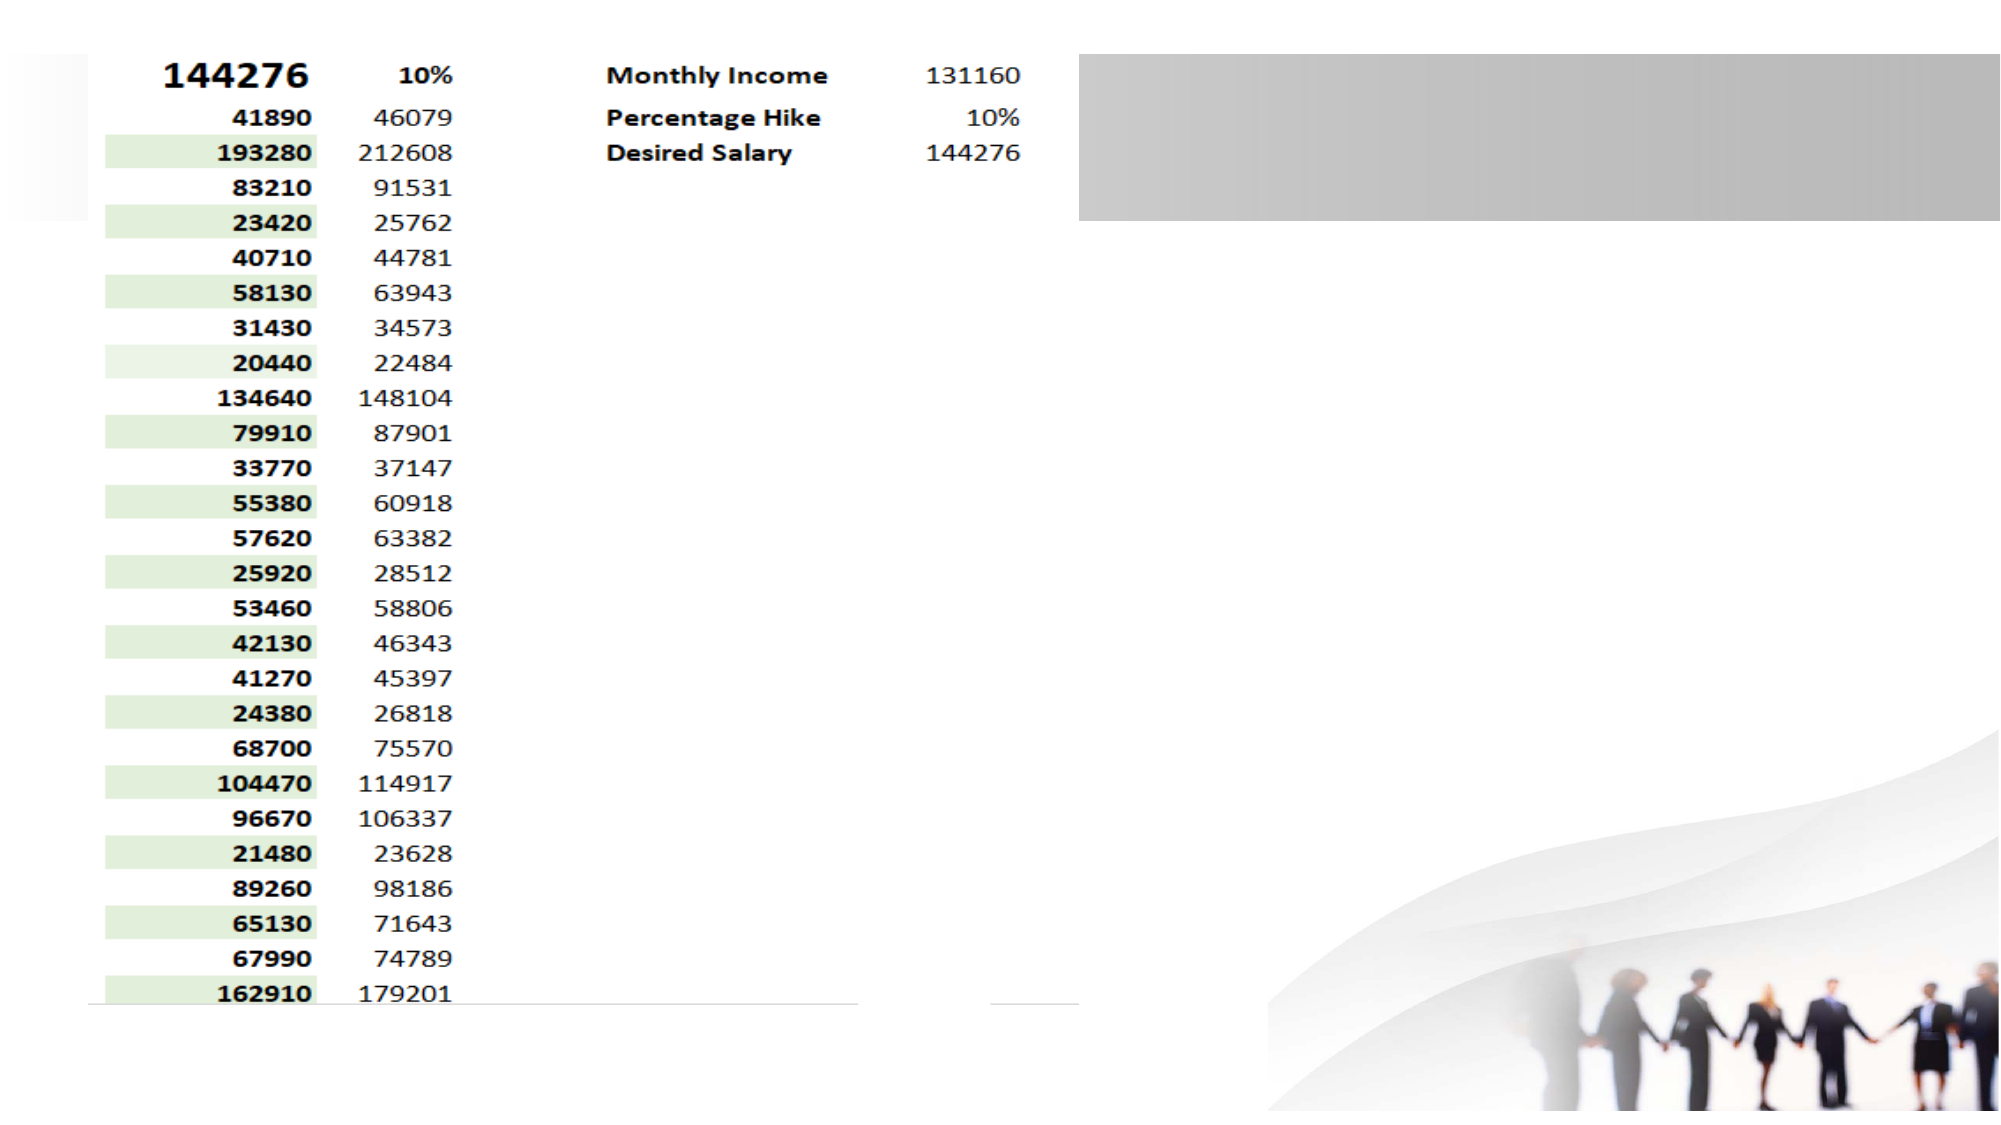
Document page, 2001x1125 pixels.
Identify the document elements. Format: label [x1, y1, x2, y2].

list [88, 53, 1079, 1005]
picture [1268, 728, 1999, 1111]
